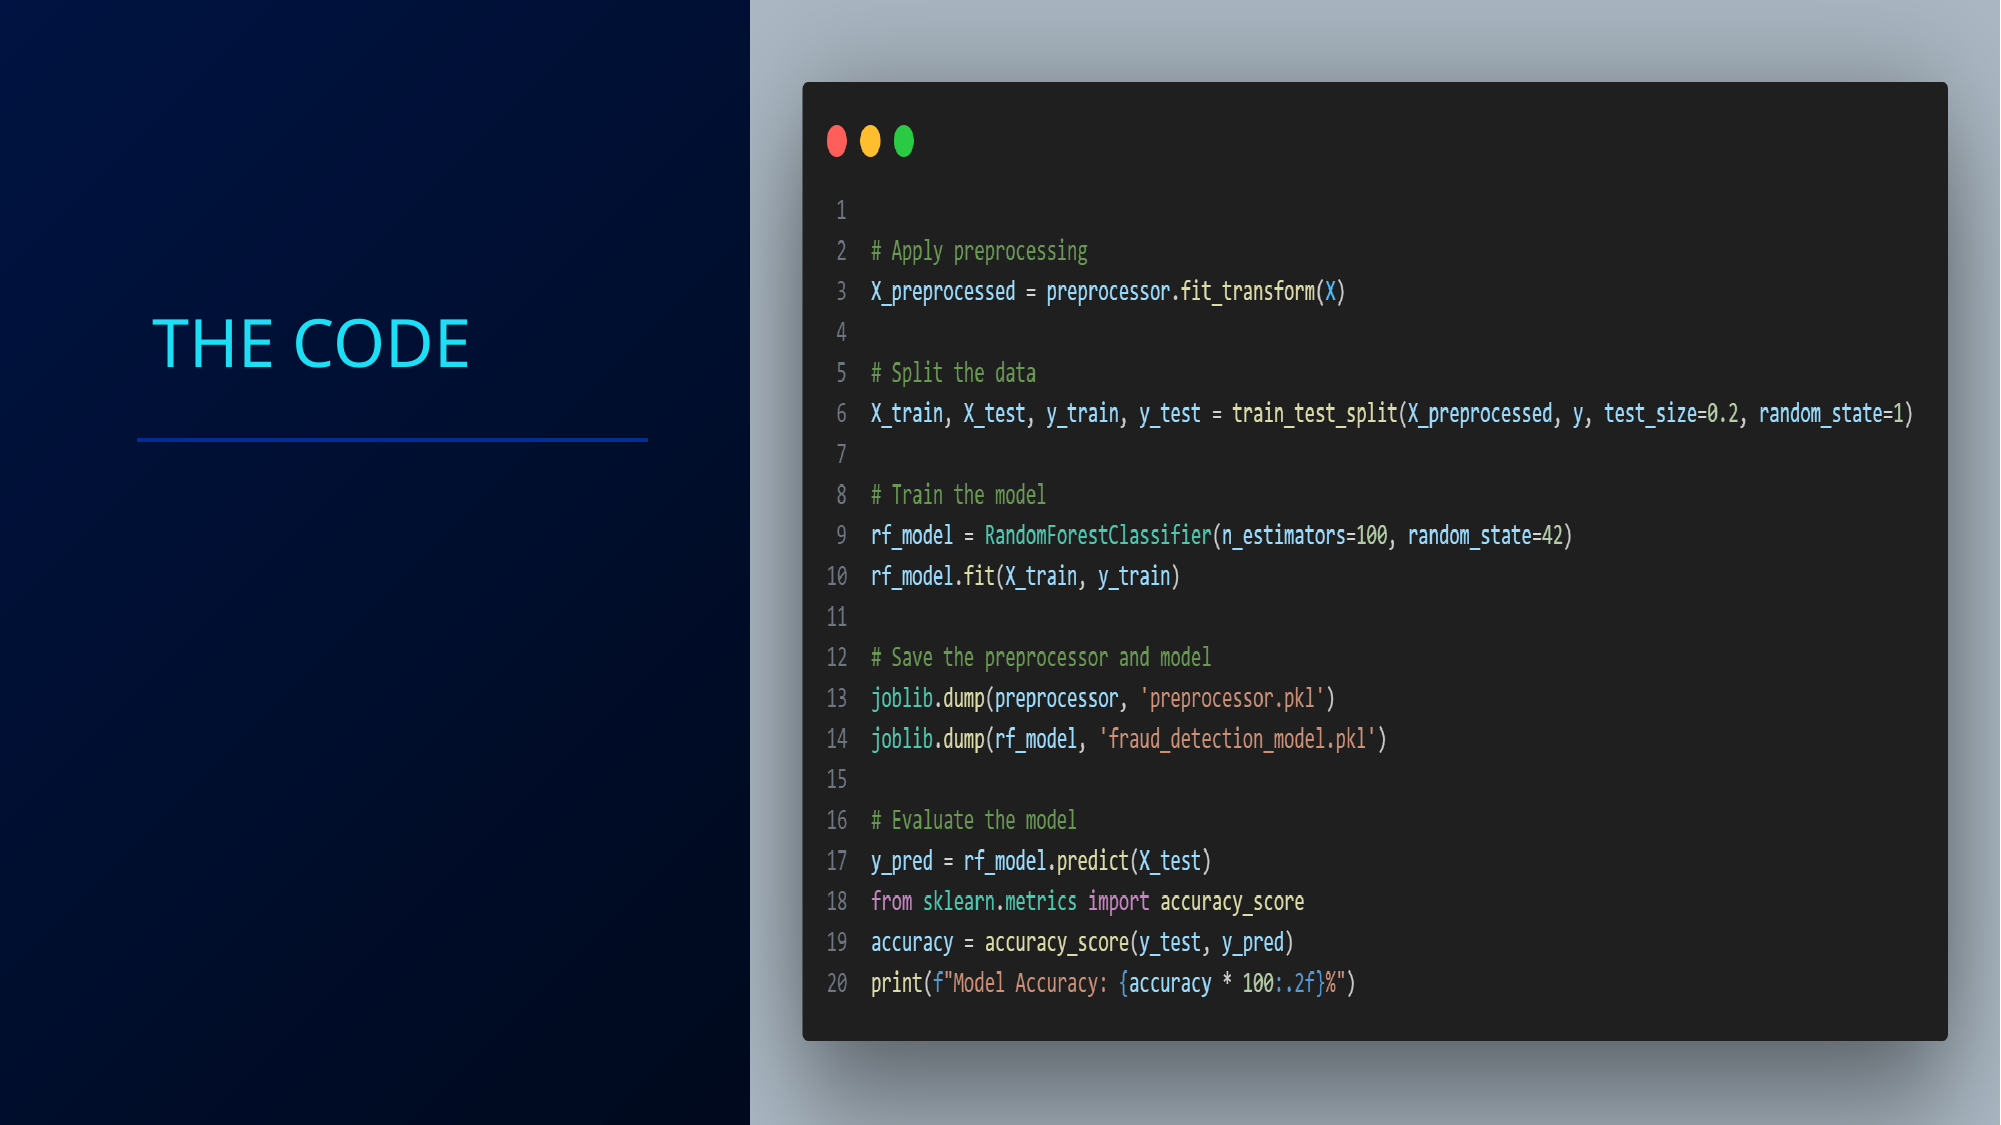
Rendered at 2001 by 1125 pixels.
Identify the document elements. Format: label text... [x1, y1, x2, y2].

title The code [137, 28, 749, 390]
picture [749, 0, 2000, 1125]
